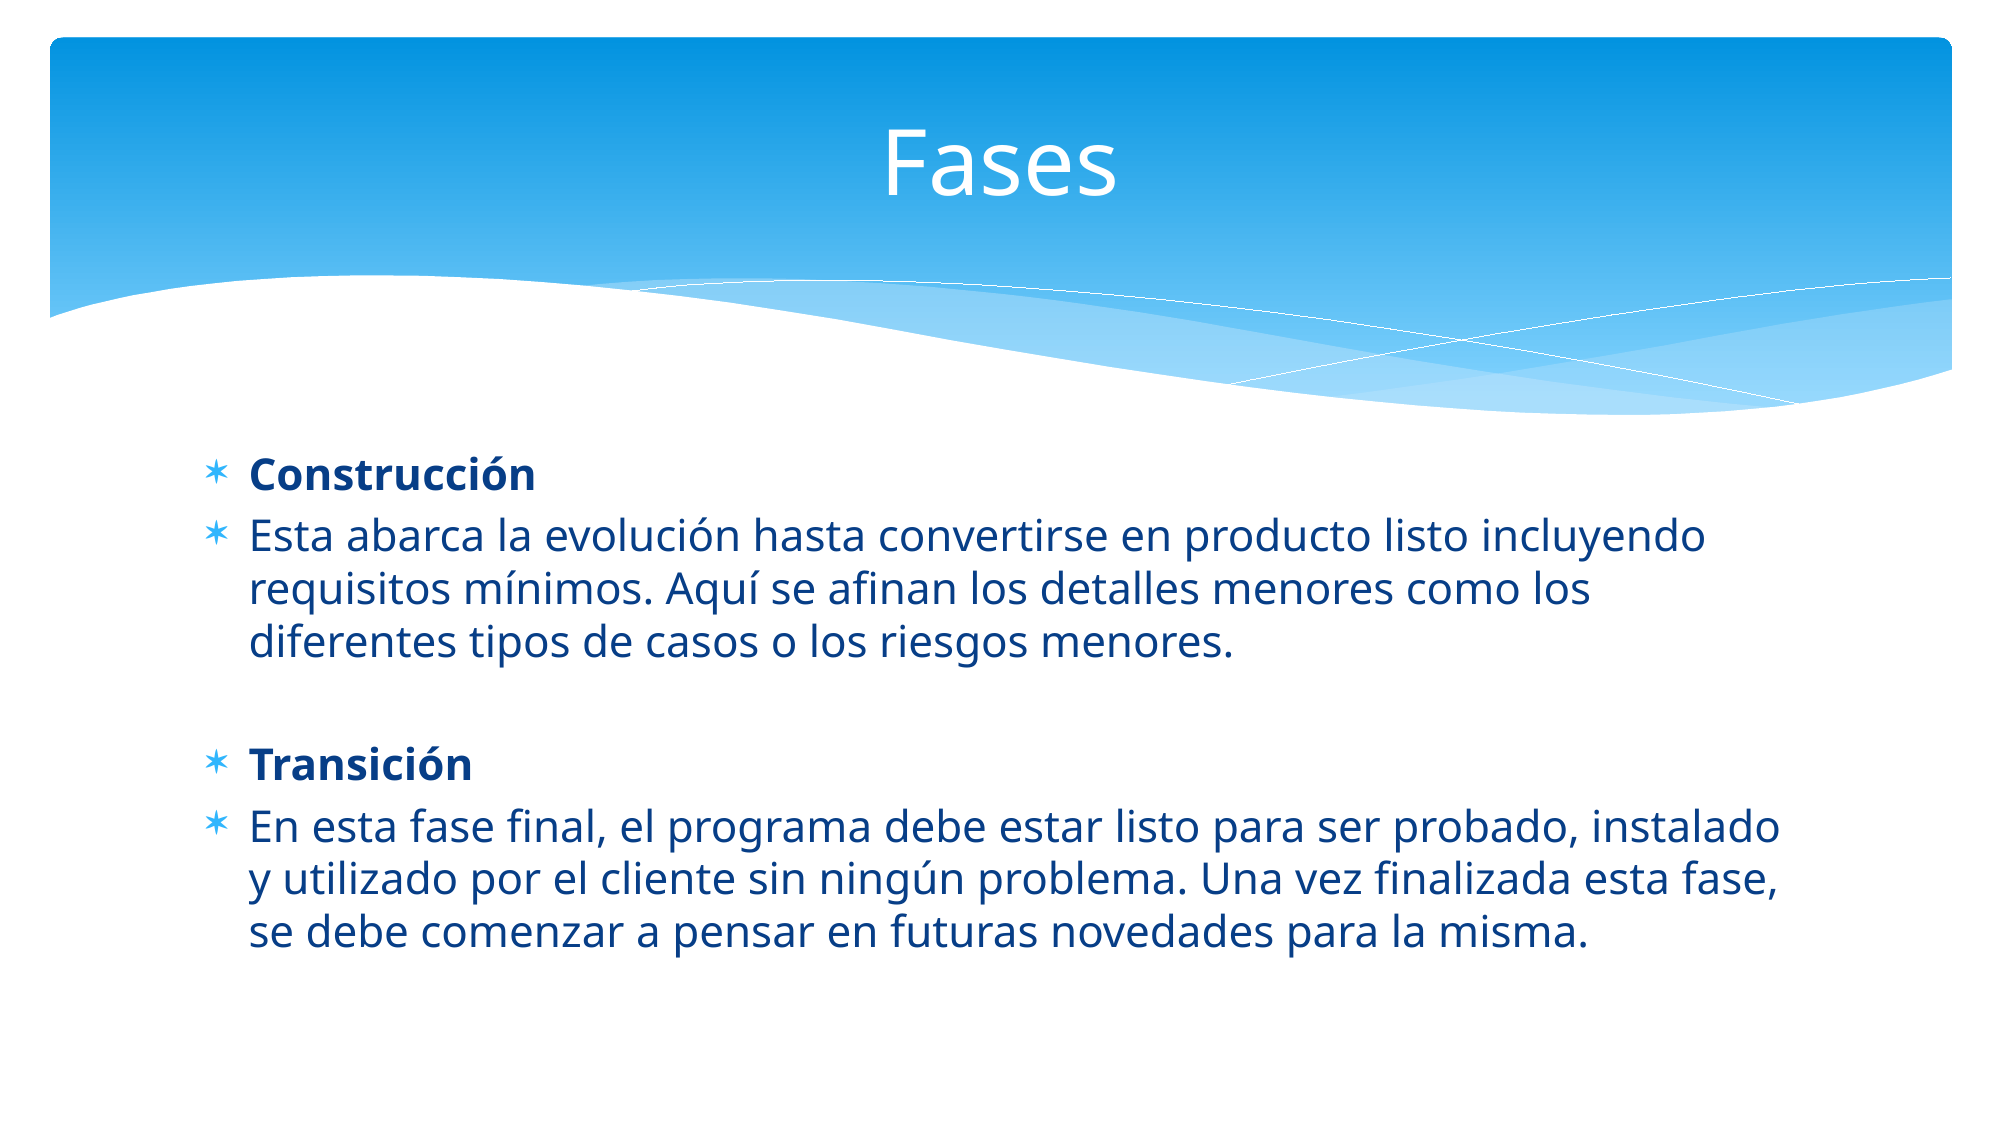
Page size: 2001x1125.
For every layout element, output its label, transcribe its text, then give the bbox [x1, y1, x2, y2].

list Construcción Esta abarca la evolución hasta convertirse en producto listo incluyendo requisitos mínimos. Aquí se afinan los detalles menores como los diferentes tipos de casos o los riesgos menores. Transición En esta fase final, el programa debe estar listo para ser probado, instalado y utilizado por el cliente sin ningún problema. Una vez finalizada esta fase, se debe comenzar a pensar en futuras novedades para la misma. [190, 438, 1812, 1005]
title Fases [99, 55, 1900, 261]
